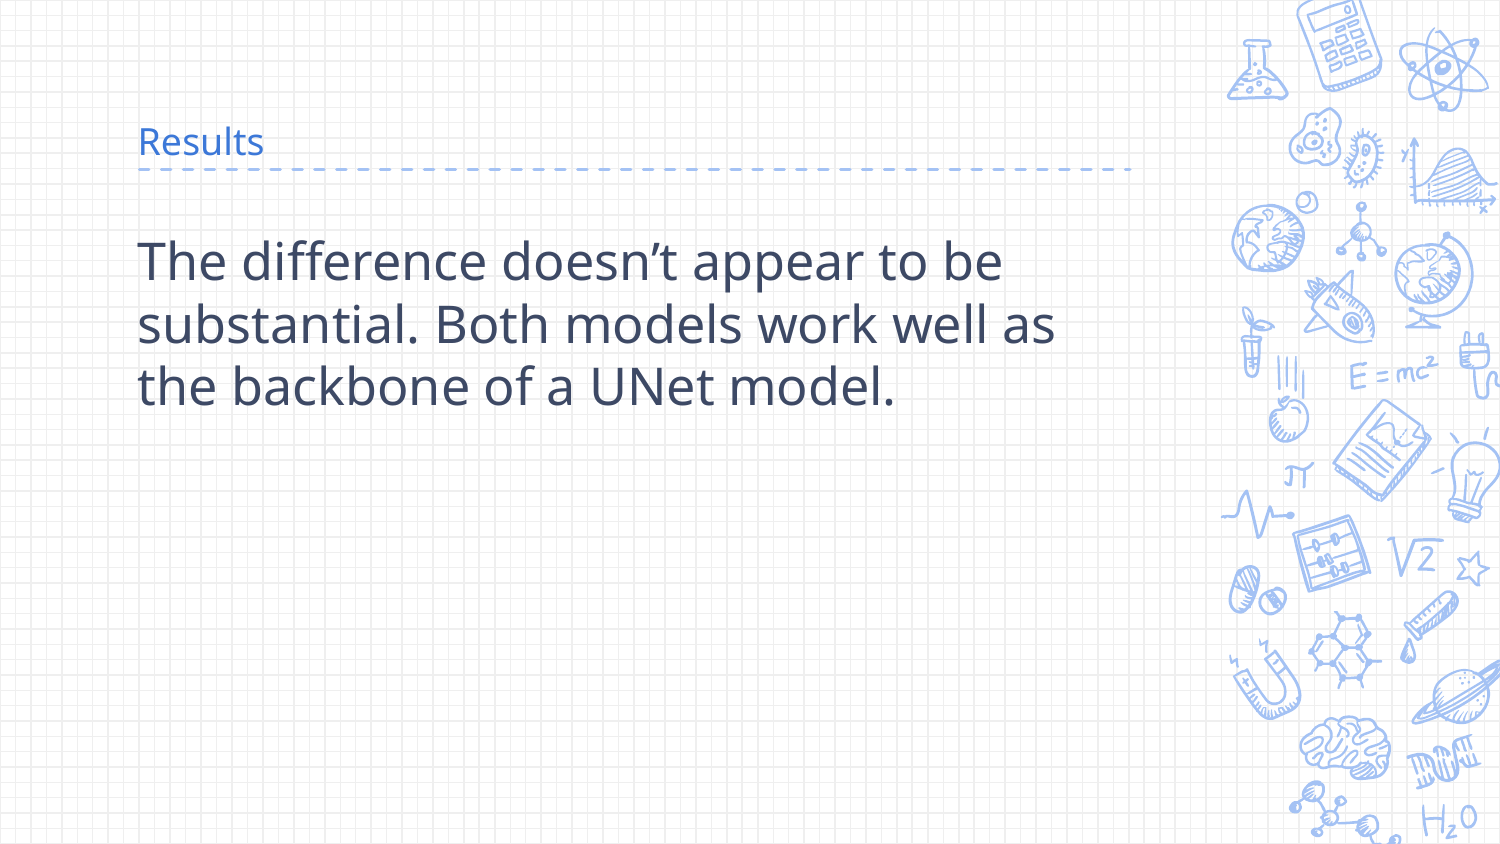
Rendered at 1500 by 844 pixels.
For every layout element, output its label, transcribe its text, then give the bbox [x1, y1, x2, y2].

list The difference doesn’t appear to be substantial. Both models work well as the backbone of a UNet model. [122, 213, 1130, 806]
title Results [122, 36, 1130, 178]
